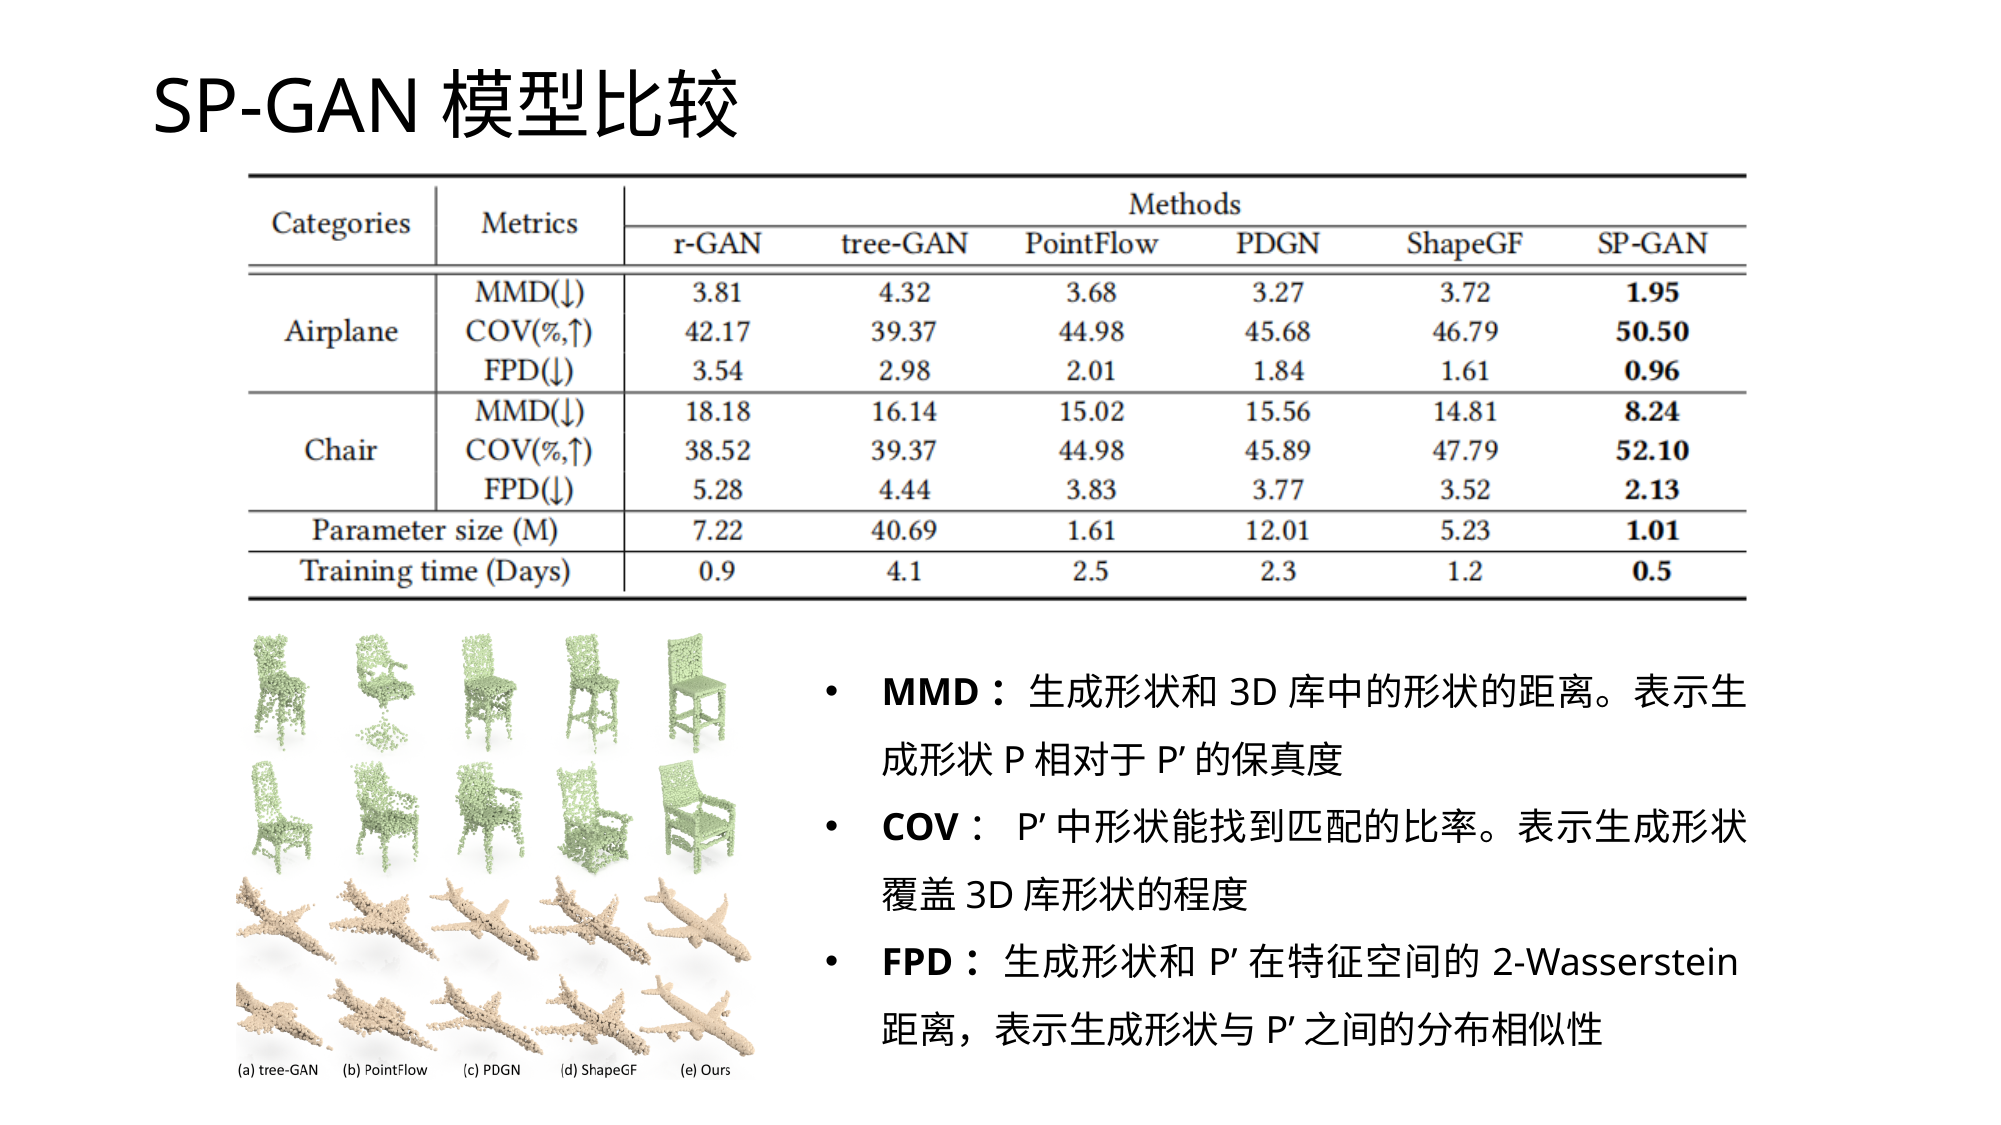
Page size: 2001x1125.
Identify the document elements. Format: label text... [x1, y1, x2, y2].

title SP-GAN模型比较 [137, 0, 1863, 218]
text_box MMD：生成形状和3D库中的形状的距离。表示生成形状P相对于P’的保真度 COV：P’中形状能找到匹配的比率。表示生成形状覆盖3D库形状的程度 FPD：生成形状和P’在特征空间的2-Wasserstein距离，表示生成形状与P’之间的分布相似性 [810, 638, 1764, 1059]
picture [236, 158, 1764, 1089]
